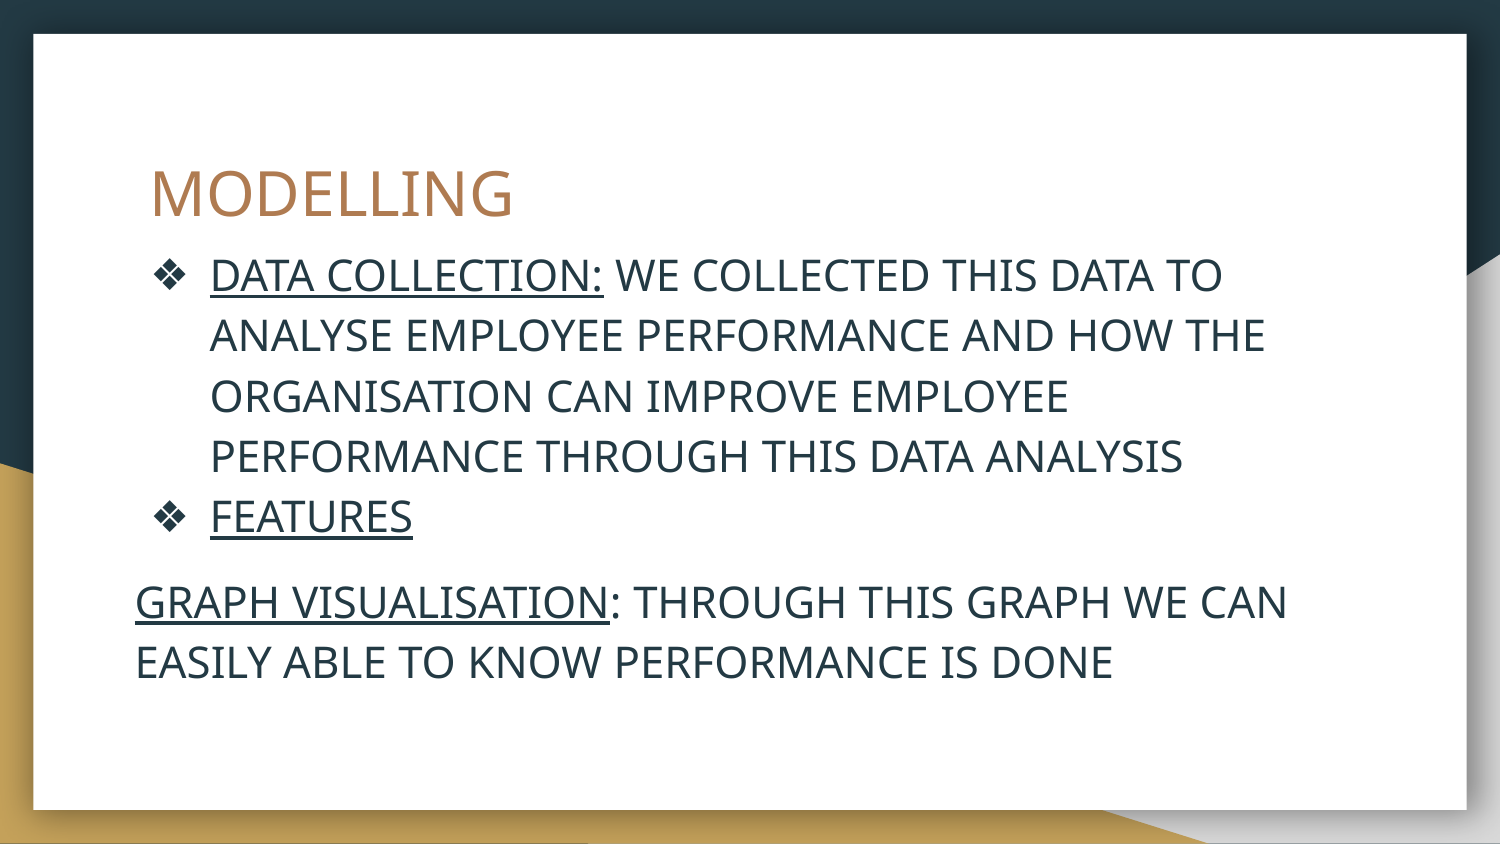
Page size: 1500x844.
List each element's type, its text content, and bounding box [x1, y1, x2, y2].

title MODELLING [134, 138, 1366, 296]
list DATA COLLECTION: WE COLLECTED THIS DATA TO ANALYSE EMPLOYEE PERFORMANCE AND HOW THE ORGANISATION CAN IMPROVE EMPLOYEE PERFORMANCE THROUGH THIS DATA ANALYSIS FEATURES GRAPH VISUALISATION: THROUGH THIS GRAPH WE CAN EASILY ABLE TO KNOW PERFORMANCE IS DONE [119, 224, 1321, 734]
